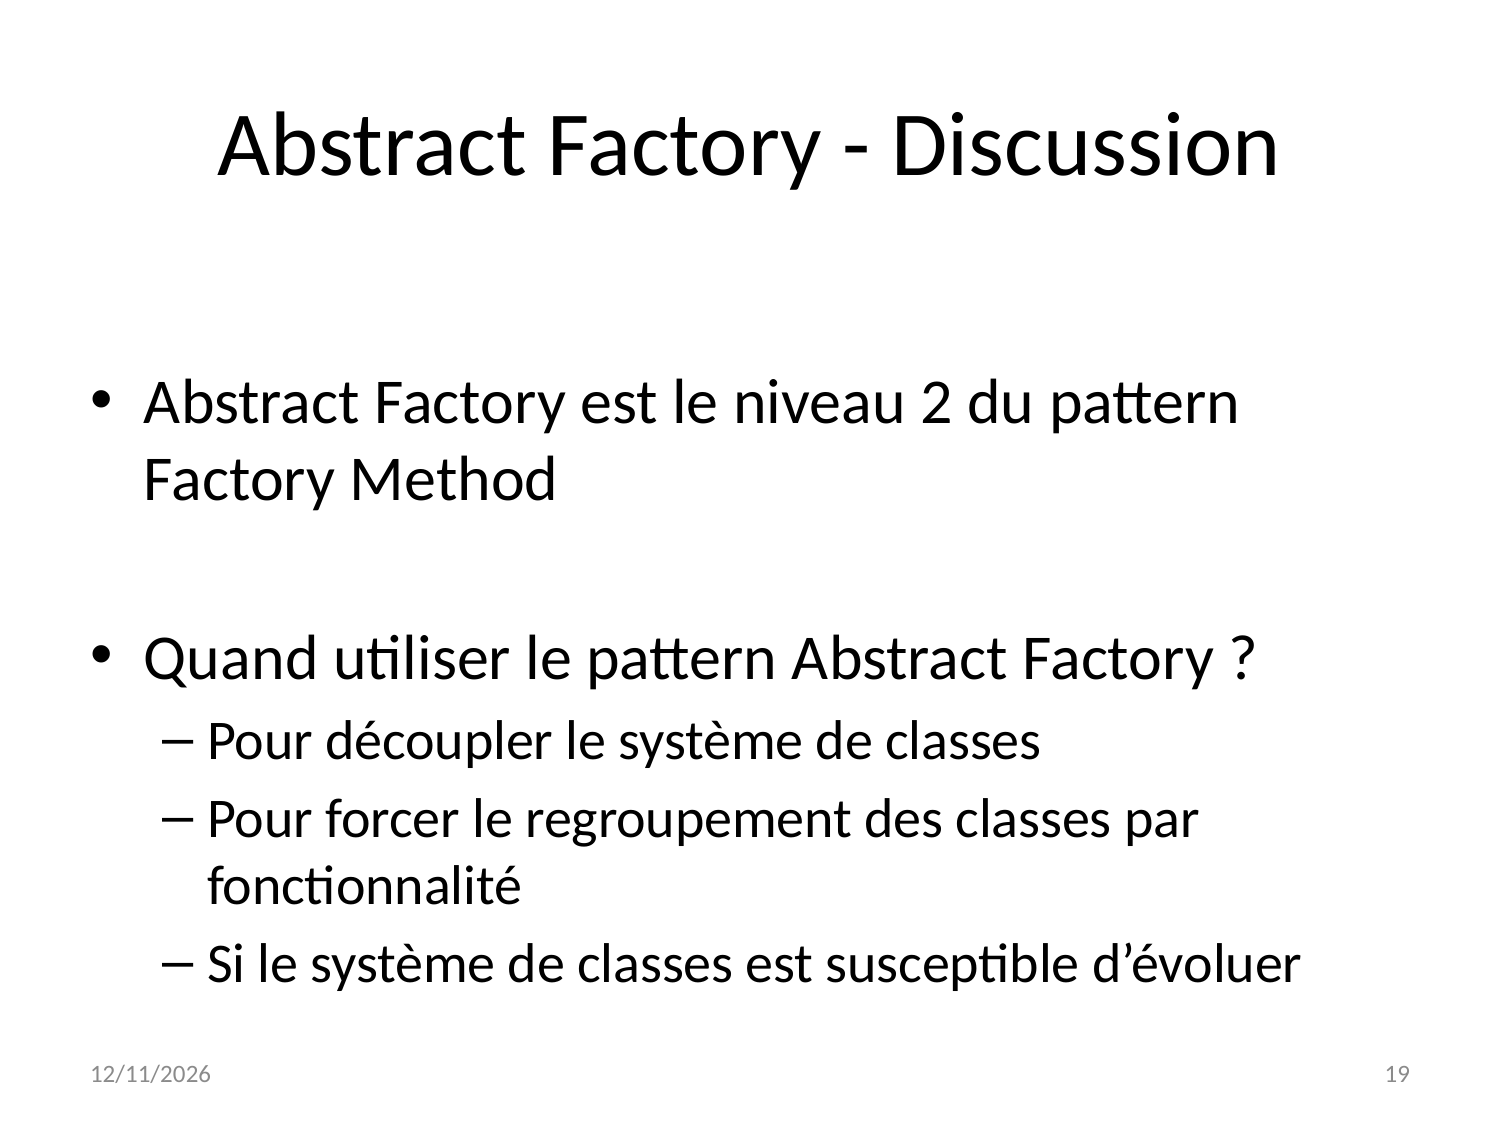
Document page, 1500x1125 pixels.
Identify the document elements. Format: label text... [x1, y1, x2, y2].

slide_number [75, 1042, 425, 1103]
slide_number 19 [1074, 1042, 1425, 1103]
title Abstract Factory - Discussion [75, 45, 1425, 233]
list Abstract Factory est le niveau 2 du pattern Factory Method Quand utiliser le pattern Abstract Factory ? Pour découpler le système de classes Pour forcer le regroupement des classes par fonctionnalité Si le système de classes est susceptible d’évoluer [75, 262, 1425, 1005]
